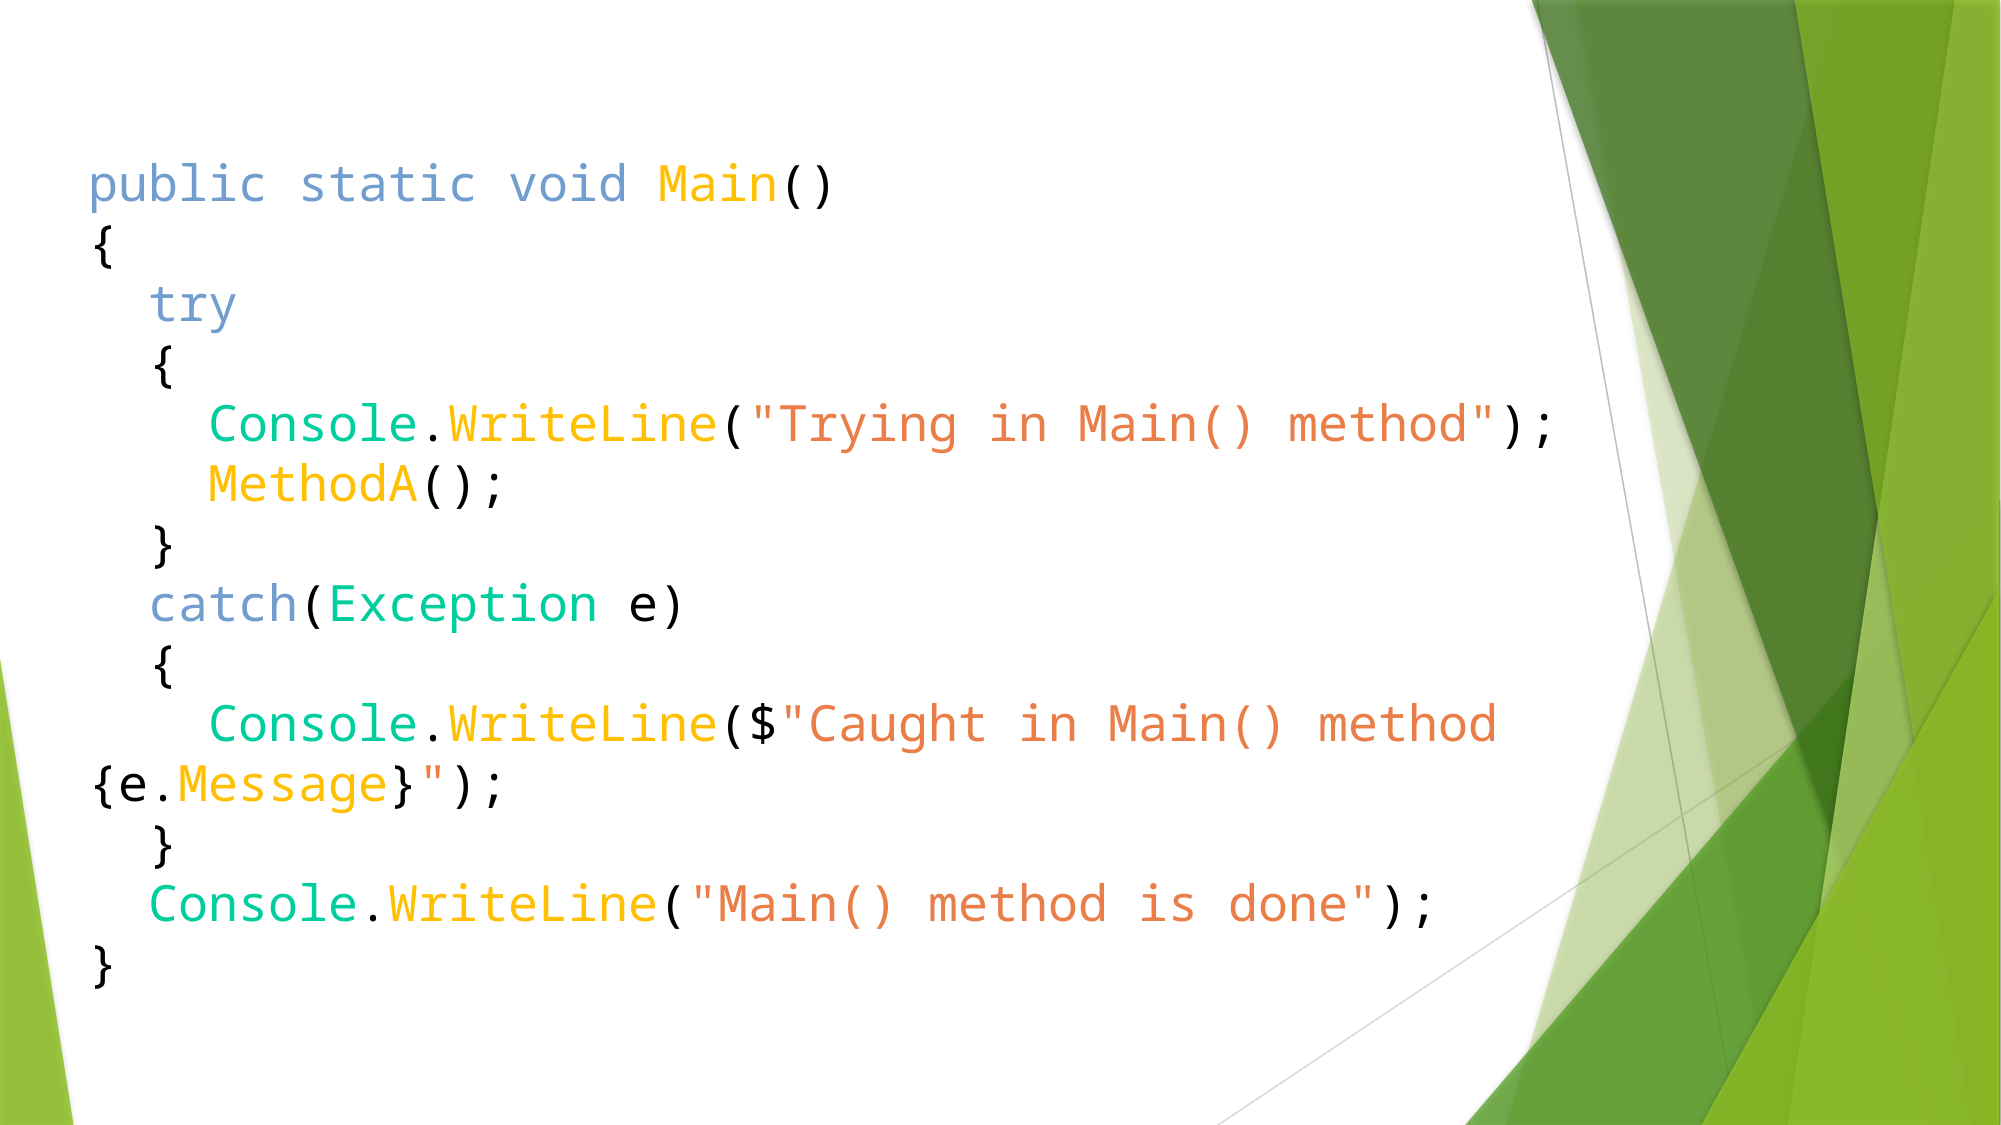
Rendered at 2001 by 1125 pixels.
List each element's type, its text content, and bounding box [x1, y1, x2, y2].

text_box public static void Main() { try { Console.WriteLine("Trying in Main() method"); MethodA(); } catch(Exception e) { Console.WriteLine($"Caught in Main() method {e.Message}"); } Console.WriteLine("Main() method is done"); } [73, 83, 1950, 1031]
